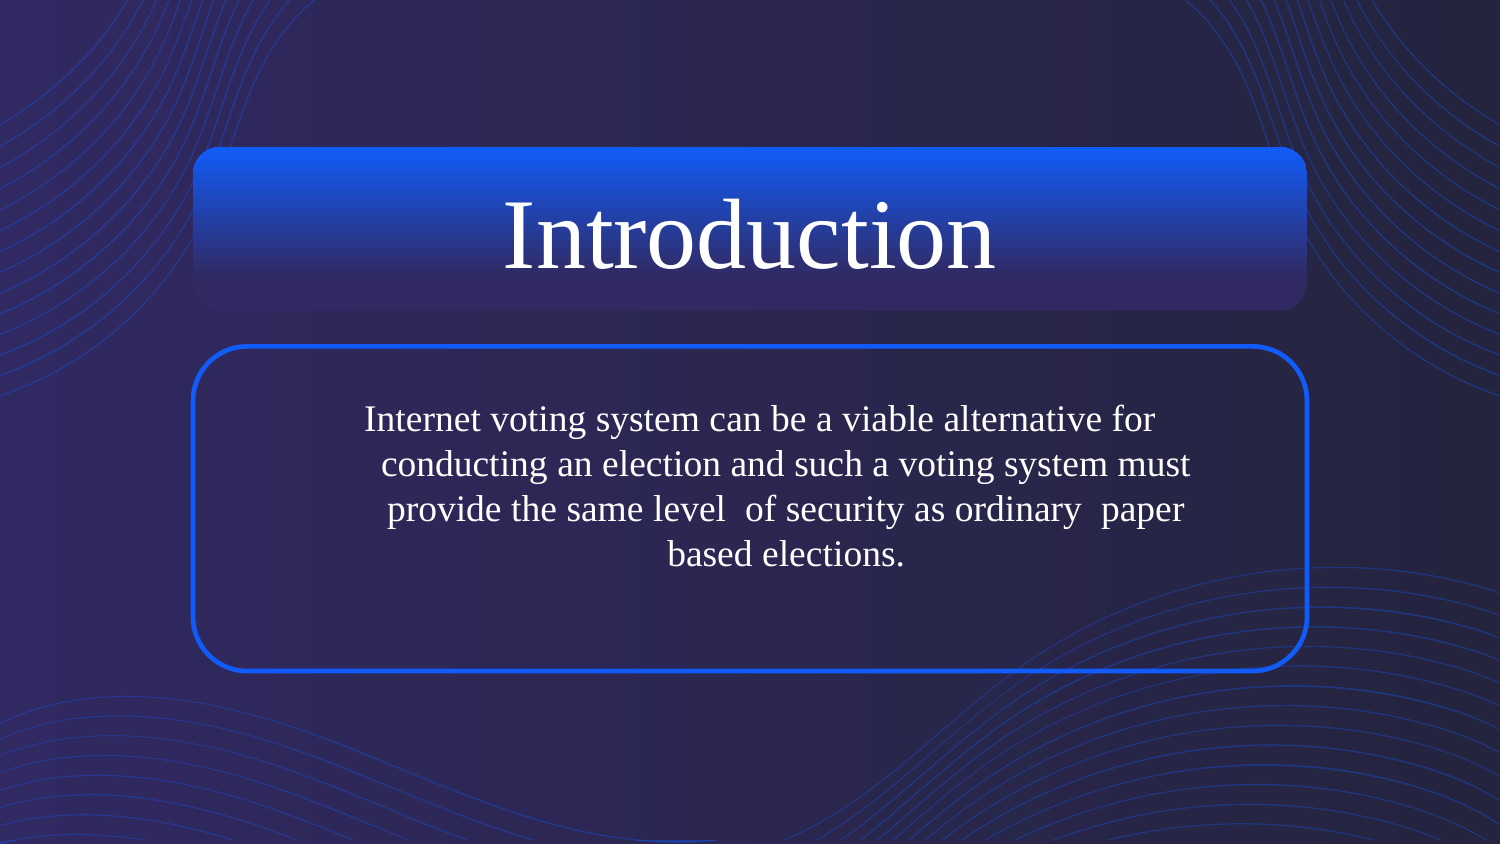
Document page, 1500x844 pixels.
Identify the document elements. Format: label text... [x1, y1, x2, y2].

subtitle Internet voting system can be a viable alternative for conducting an election and such a voting system must provide the same level of security as ordinary paper based elections. [271, 334, 1226, 577]
title Introduction [344, 159, 1156, 298]
